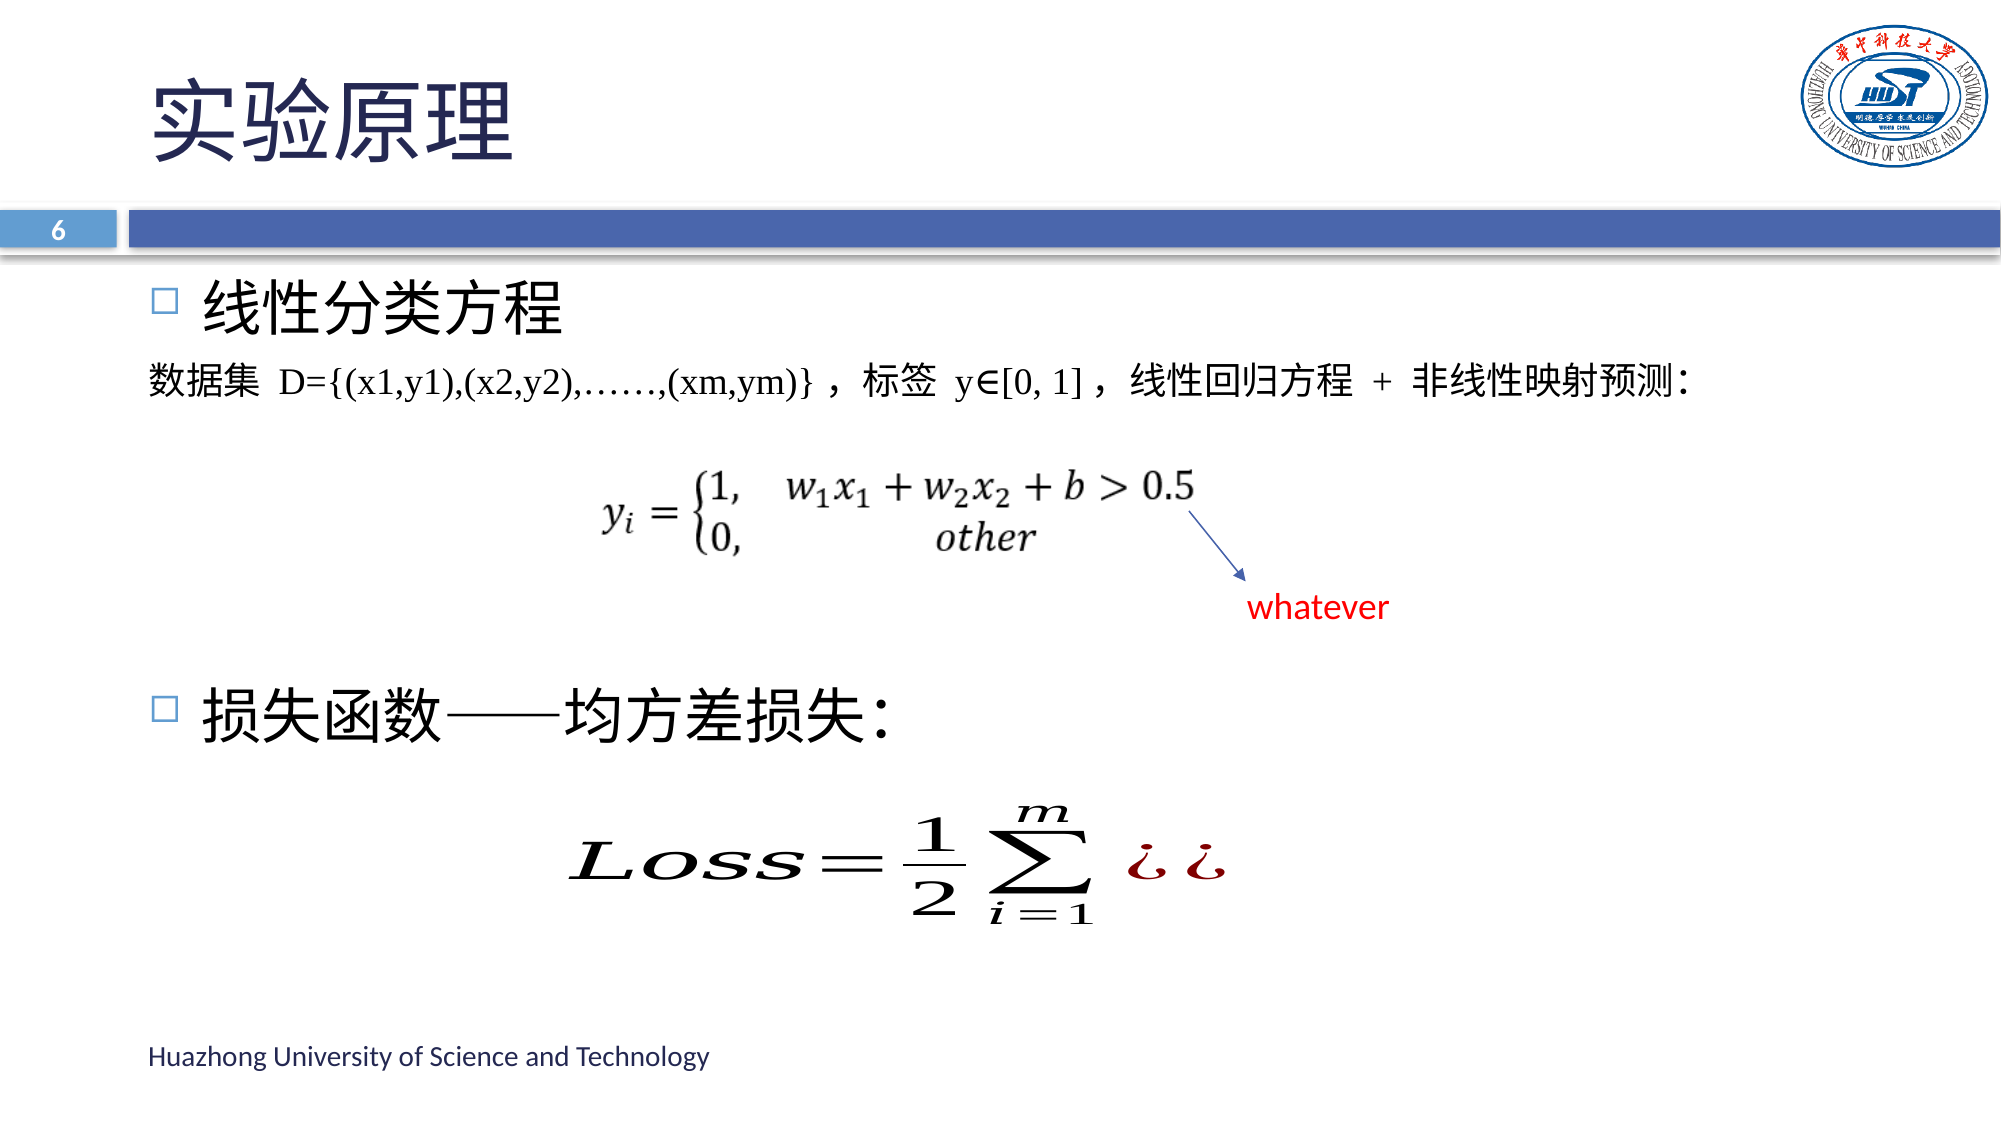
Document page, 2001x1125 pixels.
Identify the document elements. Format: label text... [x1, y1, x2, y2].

footer Huazhong University of Science and Technology [133, 1024, 1319, 1085]
text_box whatever [1232, 574, 1405, 635]
picture [1789, 12, 2000, 178]
list 线性分类方程 数据集 D={(x1,y1),(x2,y2),……,(xm,ym)}，标签 y∈[0, 1]，线性回归方程 + 非线性映射预测： 损失函数——均方差损失： [133, 262, 1918, 1000]
picture [583, 455, 1212, 566]
slide_number 6 [0, 208, 117, 249]
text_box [1188, 510, 1246, 582]
title 实验原理 [133, 37, 1918, 200]
